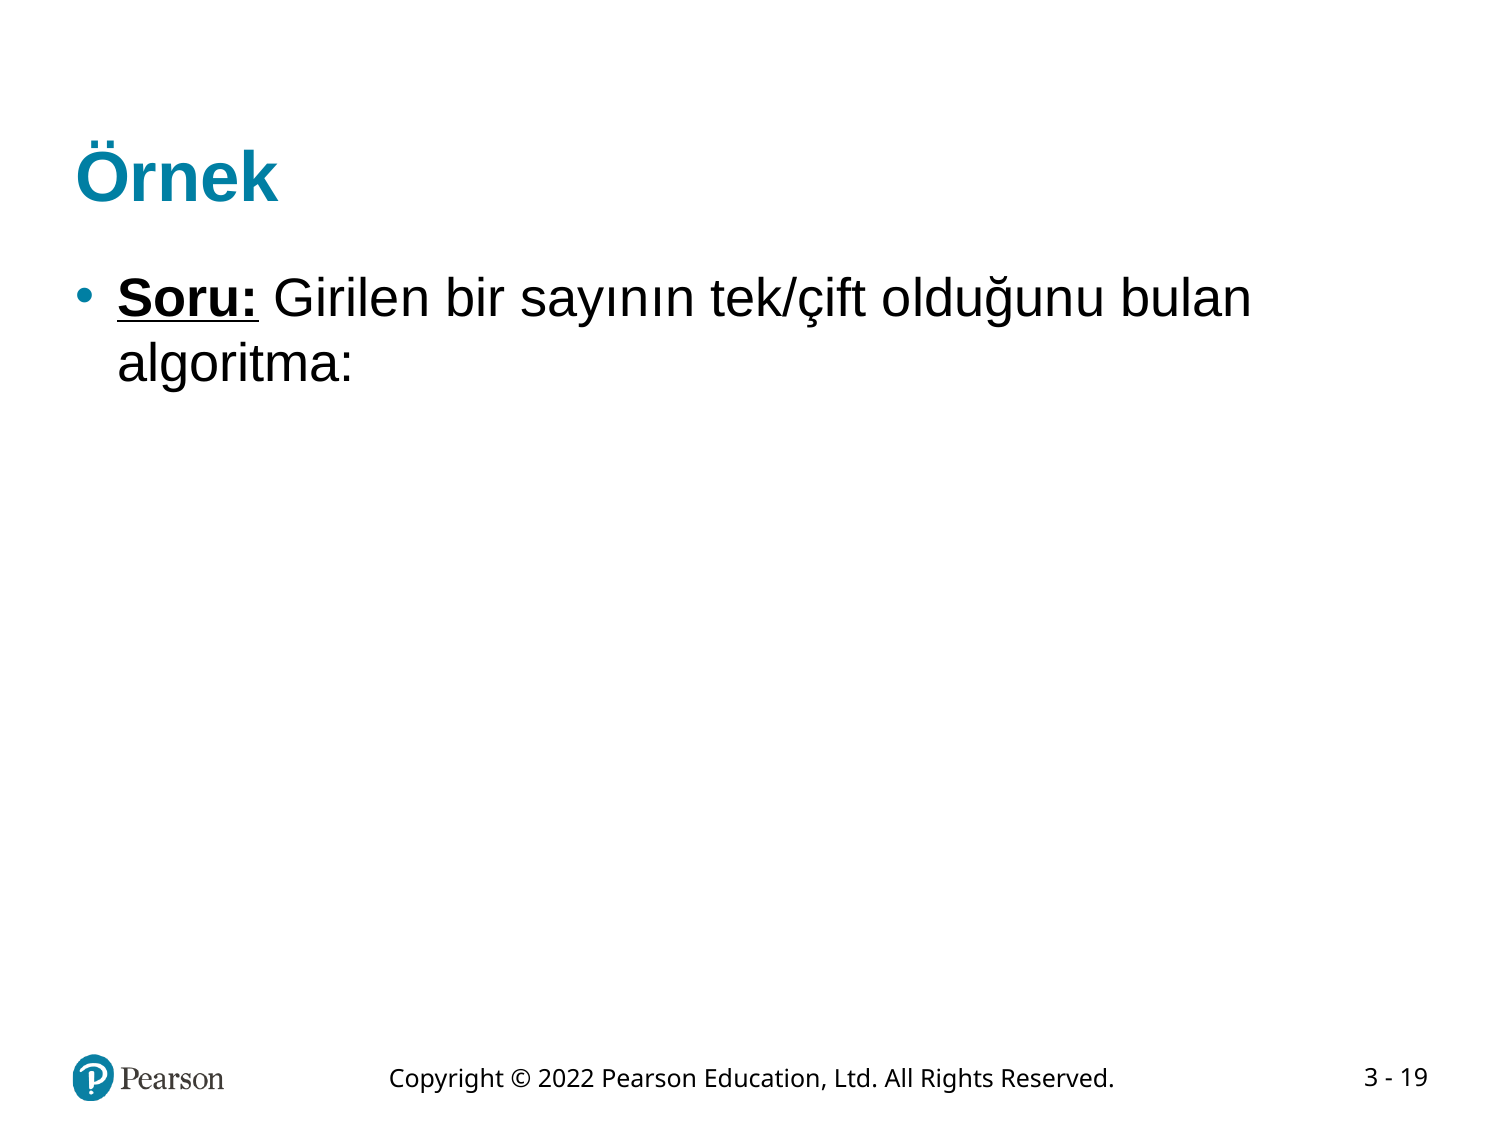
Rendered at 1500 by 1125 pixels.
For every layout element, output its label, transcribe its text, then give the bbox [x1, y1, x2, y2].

list Soru: Girilen bir sayının tek/çift olduğunu bulan algoritma: [75, 262, 1425, 1005]
picture [99, 1054, 224, 1101]
title Örnek [75, 35, 1425, 216]
picture [72, 1054, 89, 1072]
picture [72, 1087, 83, 1101]
picture [81, 1064, 107, 1089]
